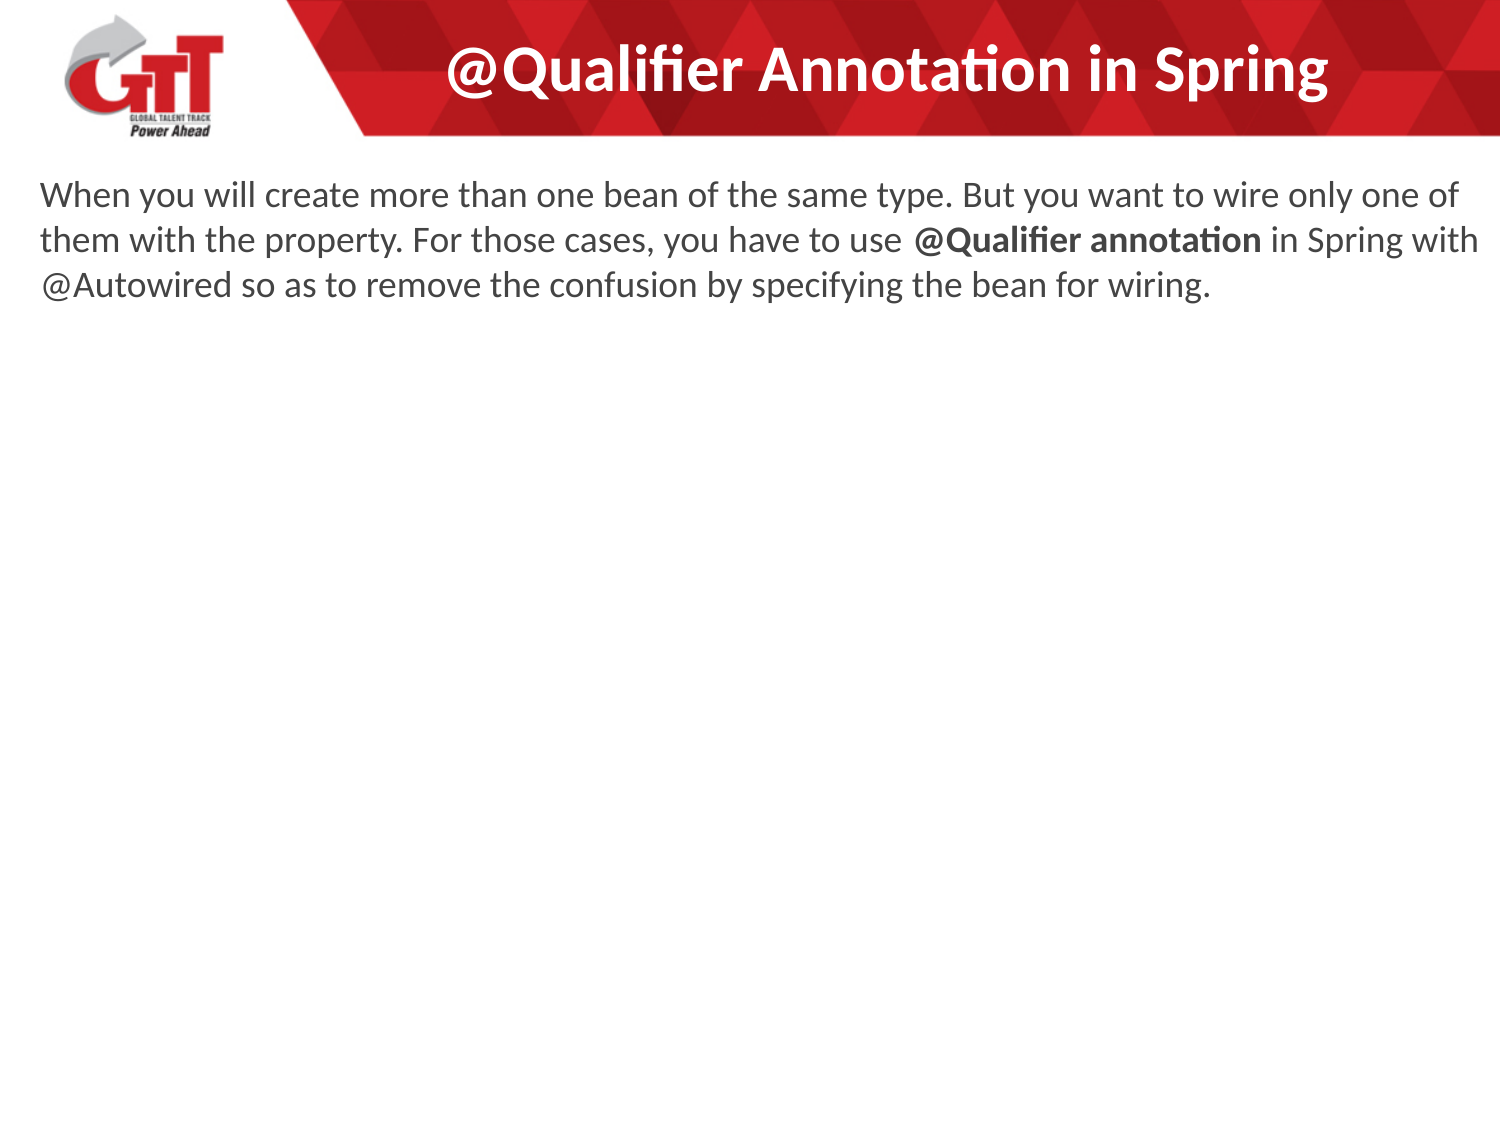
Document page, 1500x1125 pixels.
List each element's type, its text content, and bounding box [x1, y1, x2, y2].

text_box When you will create more than one bean of the same type. But you want to wire only one of them with the property. For those cases, you have to use @Qualifier annotation in Spring with @Autowired so as to remove the confusion by specifying the bean for wiring. [24, 162, 1500, 358]
title @Qualifier Annotation in Spring [324, 12, 1463, 118]
picture [0, 0, 1500, 1125]
